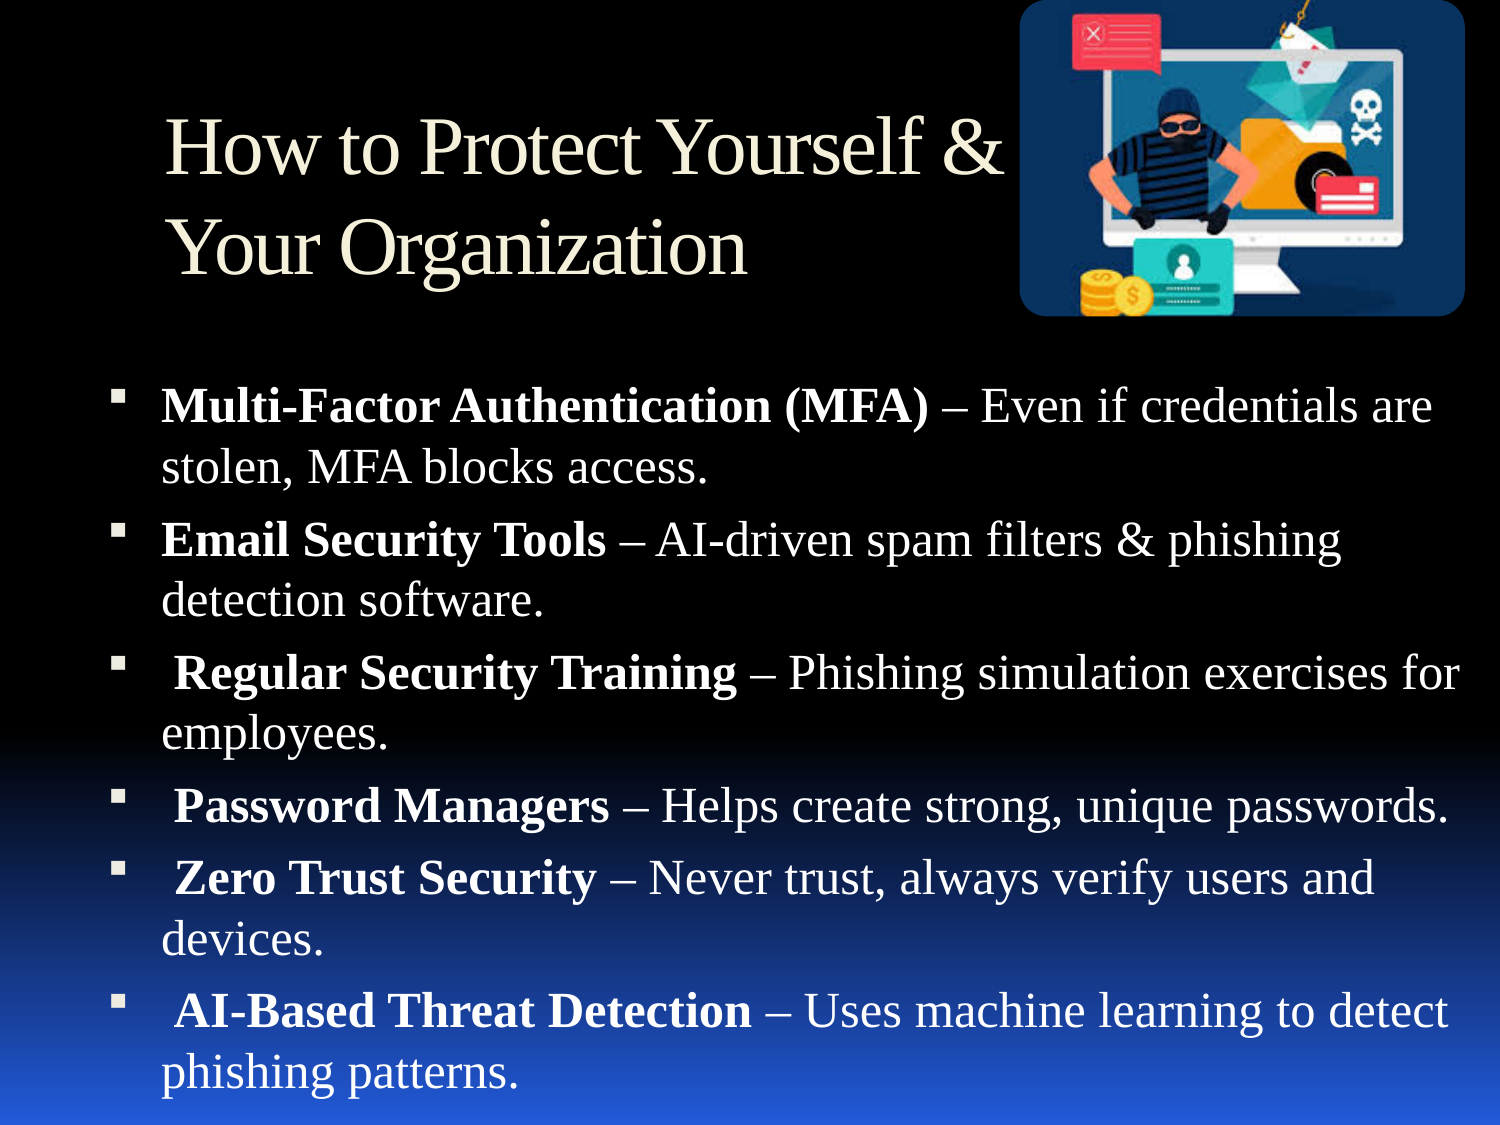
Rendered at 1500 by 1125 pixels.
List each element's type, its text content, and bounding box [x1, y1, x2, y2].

list Multi-Factor Authentication (MFA) – Even if credentials are stolen, MFA blocks access. Email Security Tools – AI-driven spam filters & phishing detection software. Regular Security Training – Phishing simulation exercises for employees. Password Managers – Helps create strong, unique passwords. Zero Trust Security – Never trust, always verify users and devices. AI-Based Threat Detection – Uses machine learning to detect phishing patterns. [82, 292, 1500, 1125]
picture [1019, 0, 1466, 317]
title How to Protect Yourself & Your Organization [150, 83, 1010, 234]
